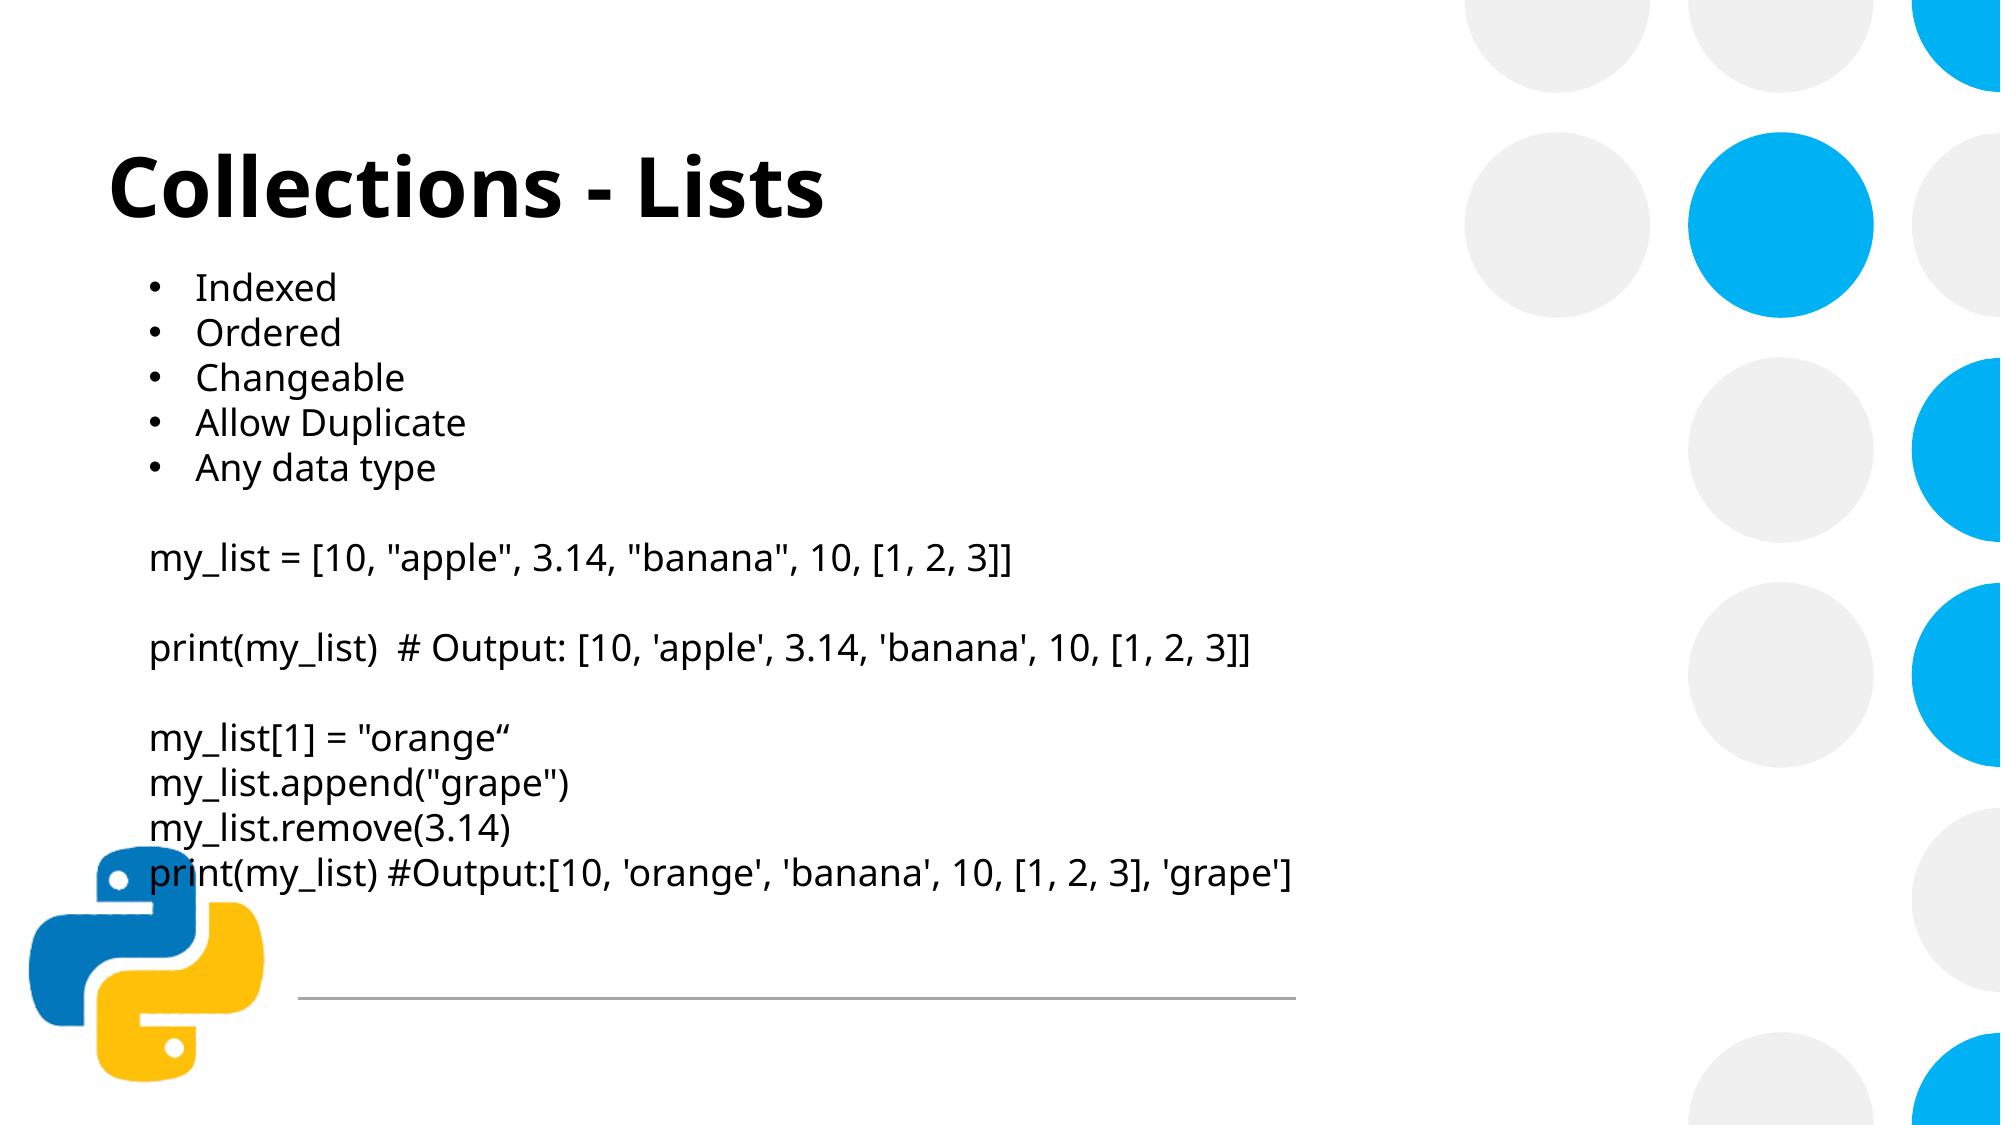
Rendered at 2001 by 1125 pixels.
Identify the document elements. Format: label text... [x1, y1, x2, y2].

title Collections - Lists [92, 126, 1821, 257]
text_box Indexed Ordered Changeable Allow Duplicate Any data type my_list = [10, "apple", 3.14, "banana", 10, [1, 2, 3]] print(my_list) # Output: [10, 'apple', 3.14, 'banana', 10, [1, 2, 3]] my_list[1] = "orange“ my_list.append("grape") my_list.remove(3.14) print(my_list) #Output:[10, 'orange', 'banana', 10, [1, 2, 3], 'grape'] [133, 256, 1400, 947]
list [0, 815, 298, 1113]
